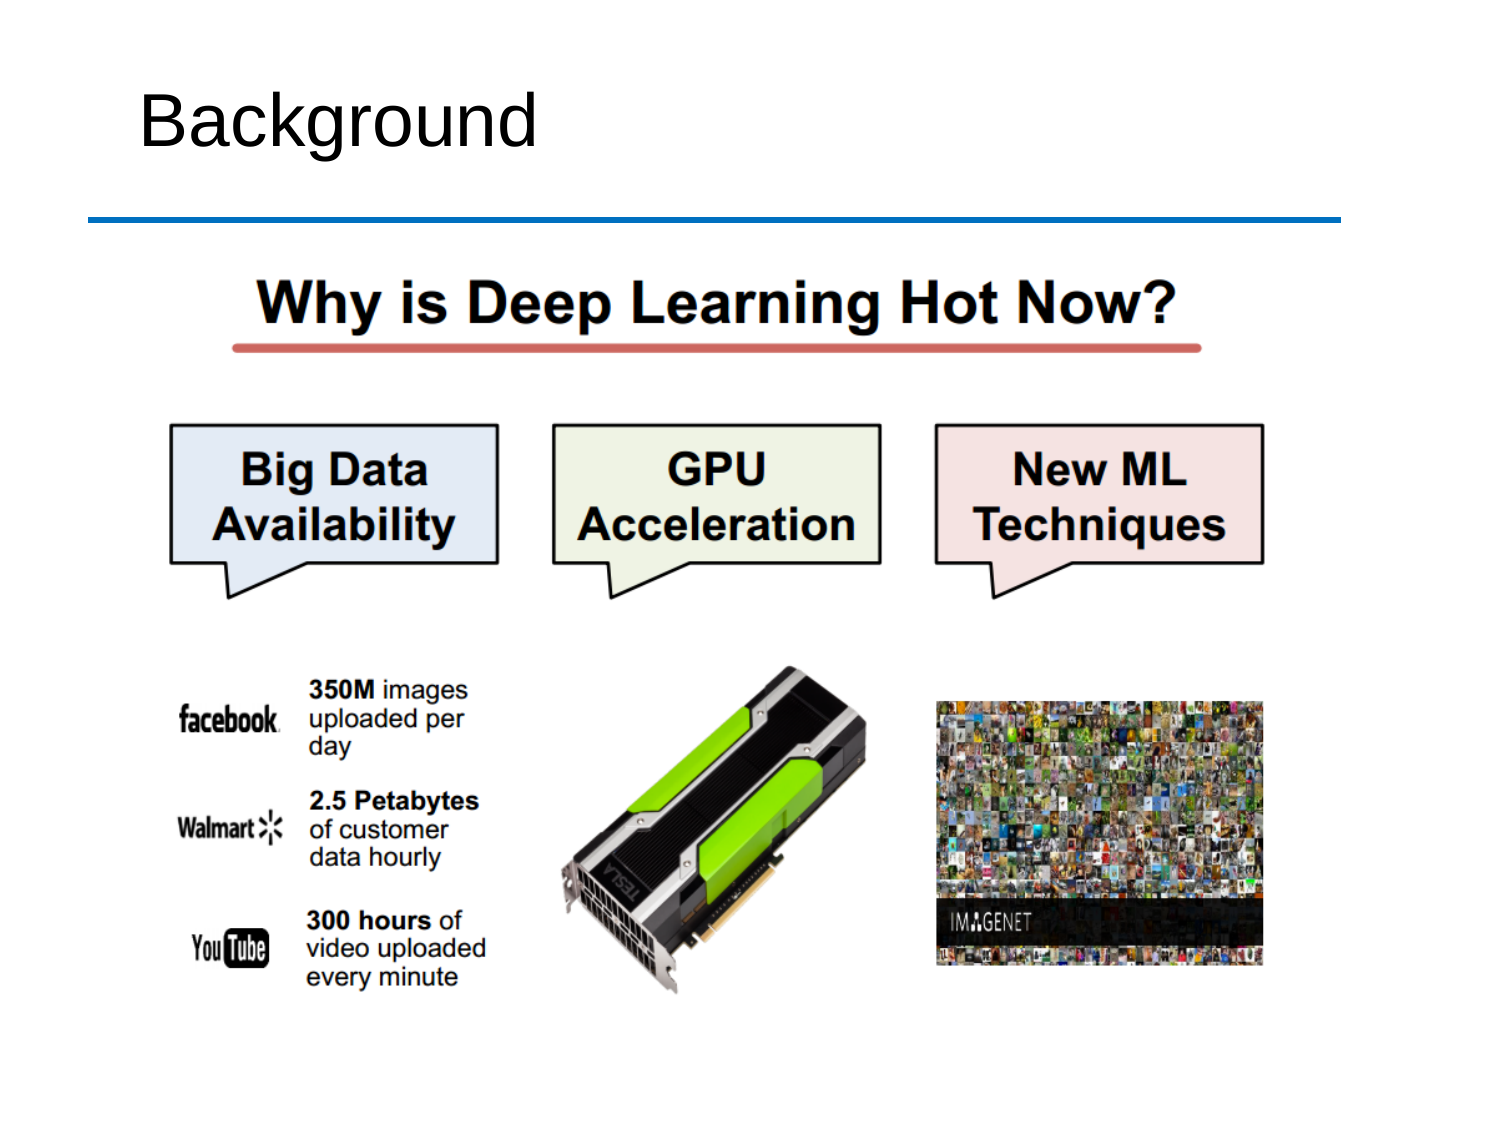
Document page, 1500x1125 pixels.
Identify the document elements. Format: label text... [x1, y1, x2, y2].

picture [142, 257, 1287, 1064]
title Background [123, 0, 1399, 237]
